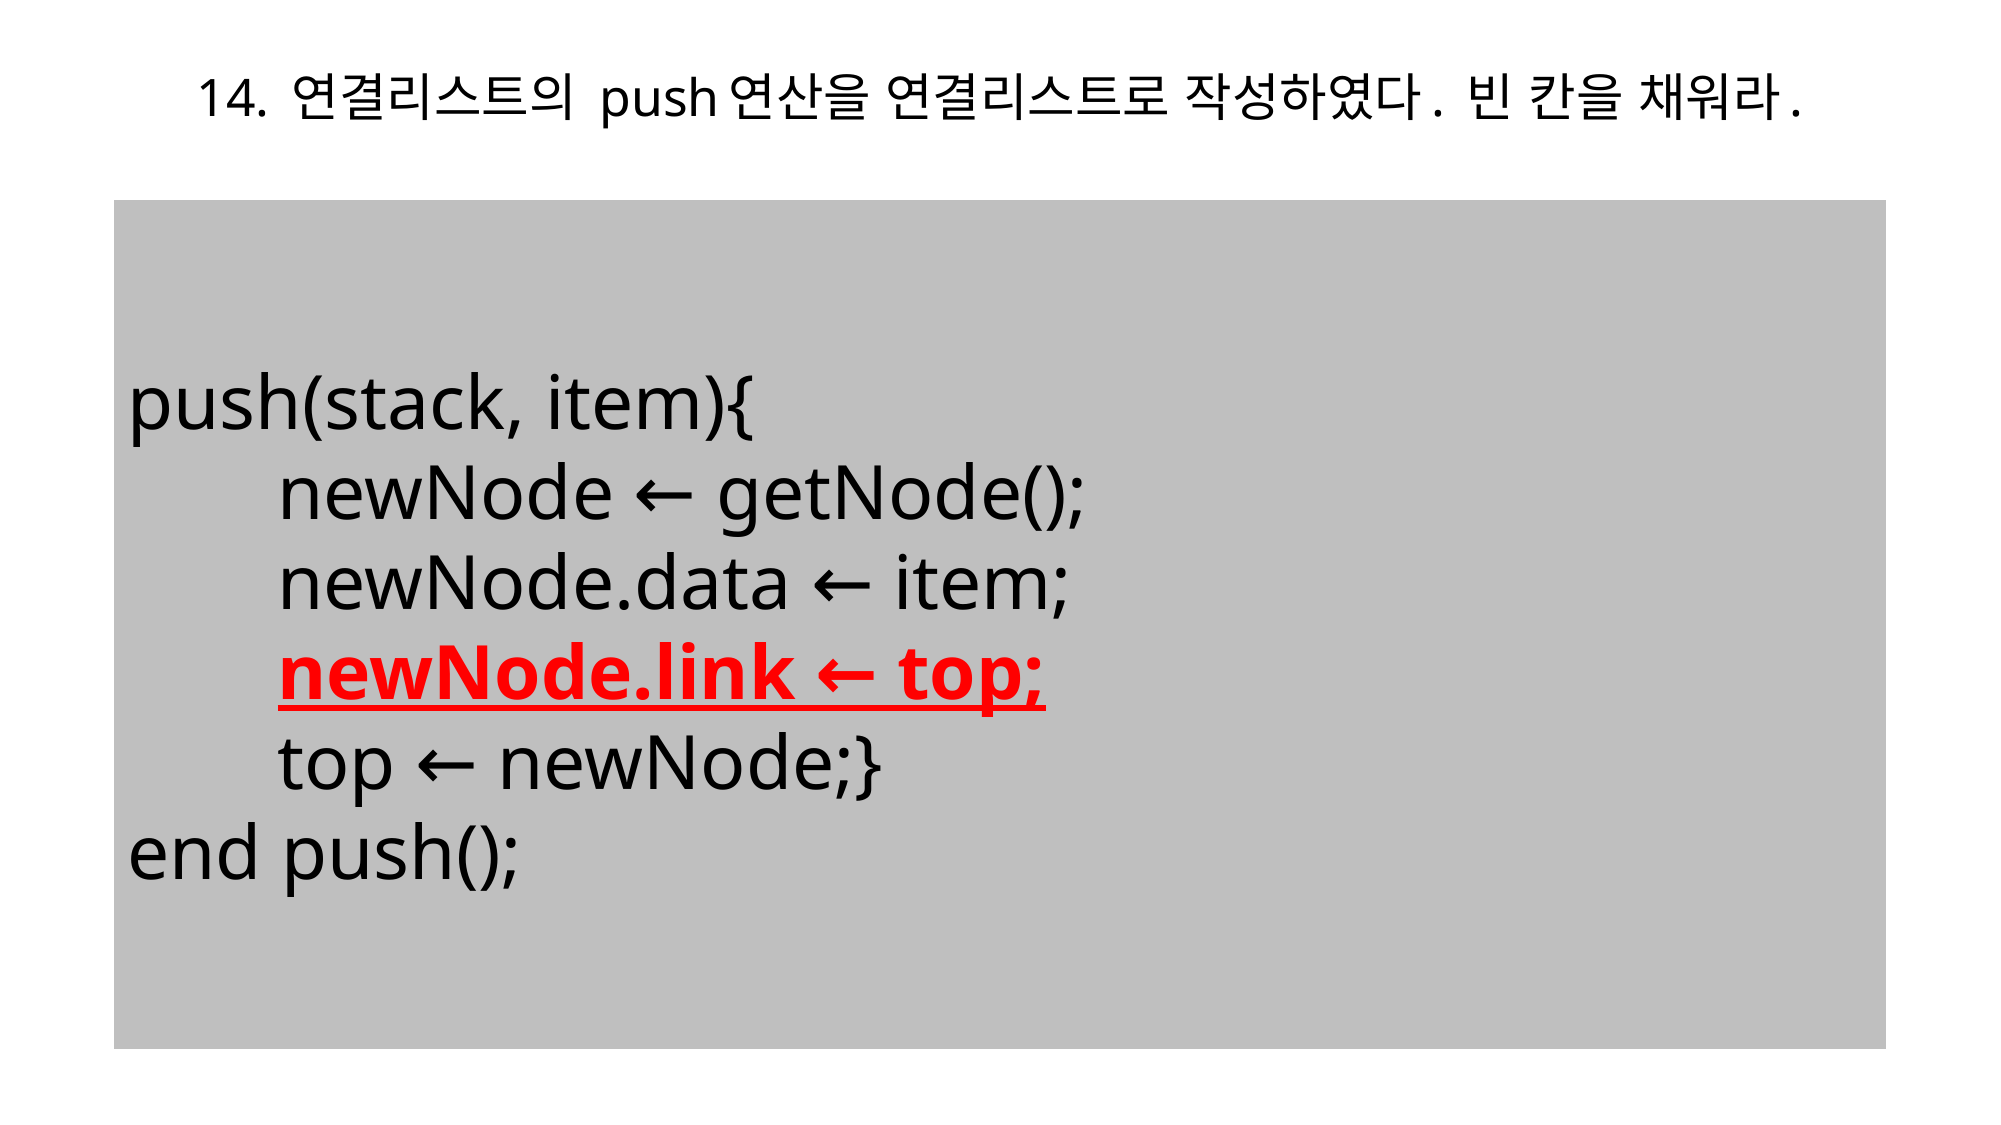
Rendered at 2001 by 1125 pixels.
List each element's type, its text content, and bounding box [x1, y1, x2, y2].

title 14. 연결리스트의 push연산을 연결리스트로 작성하였다. 빈 칸을 채워라. [137, 57, 1863, 142]
text_box push(stack, item){ newNode ← getNode(); newNode.data ← item; newNode.link ← top; top ← newNode;} end push(); [112, 198, 1888, 1051]
